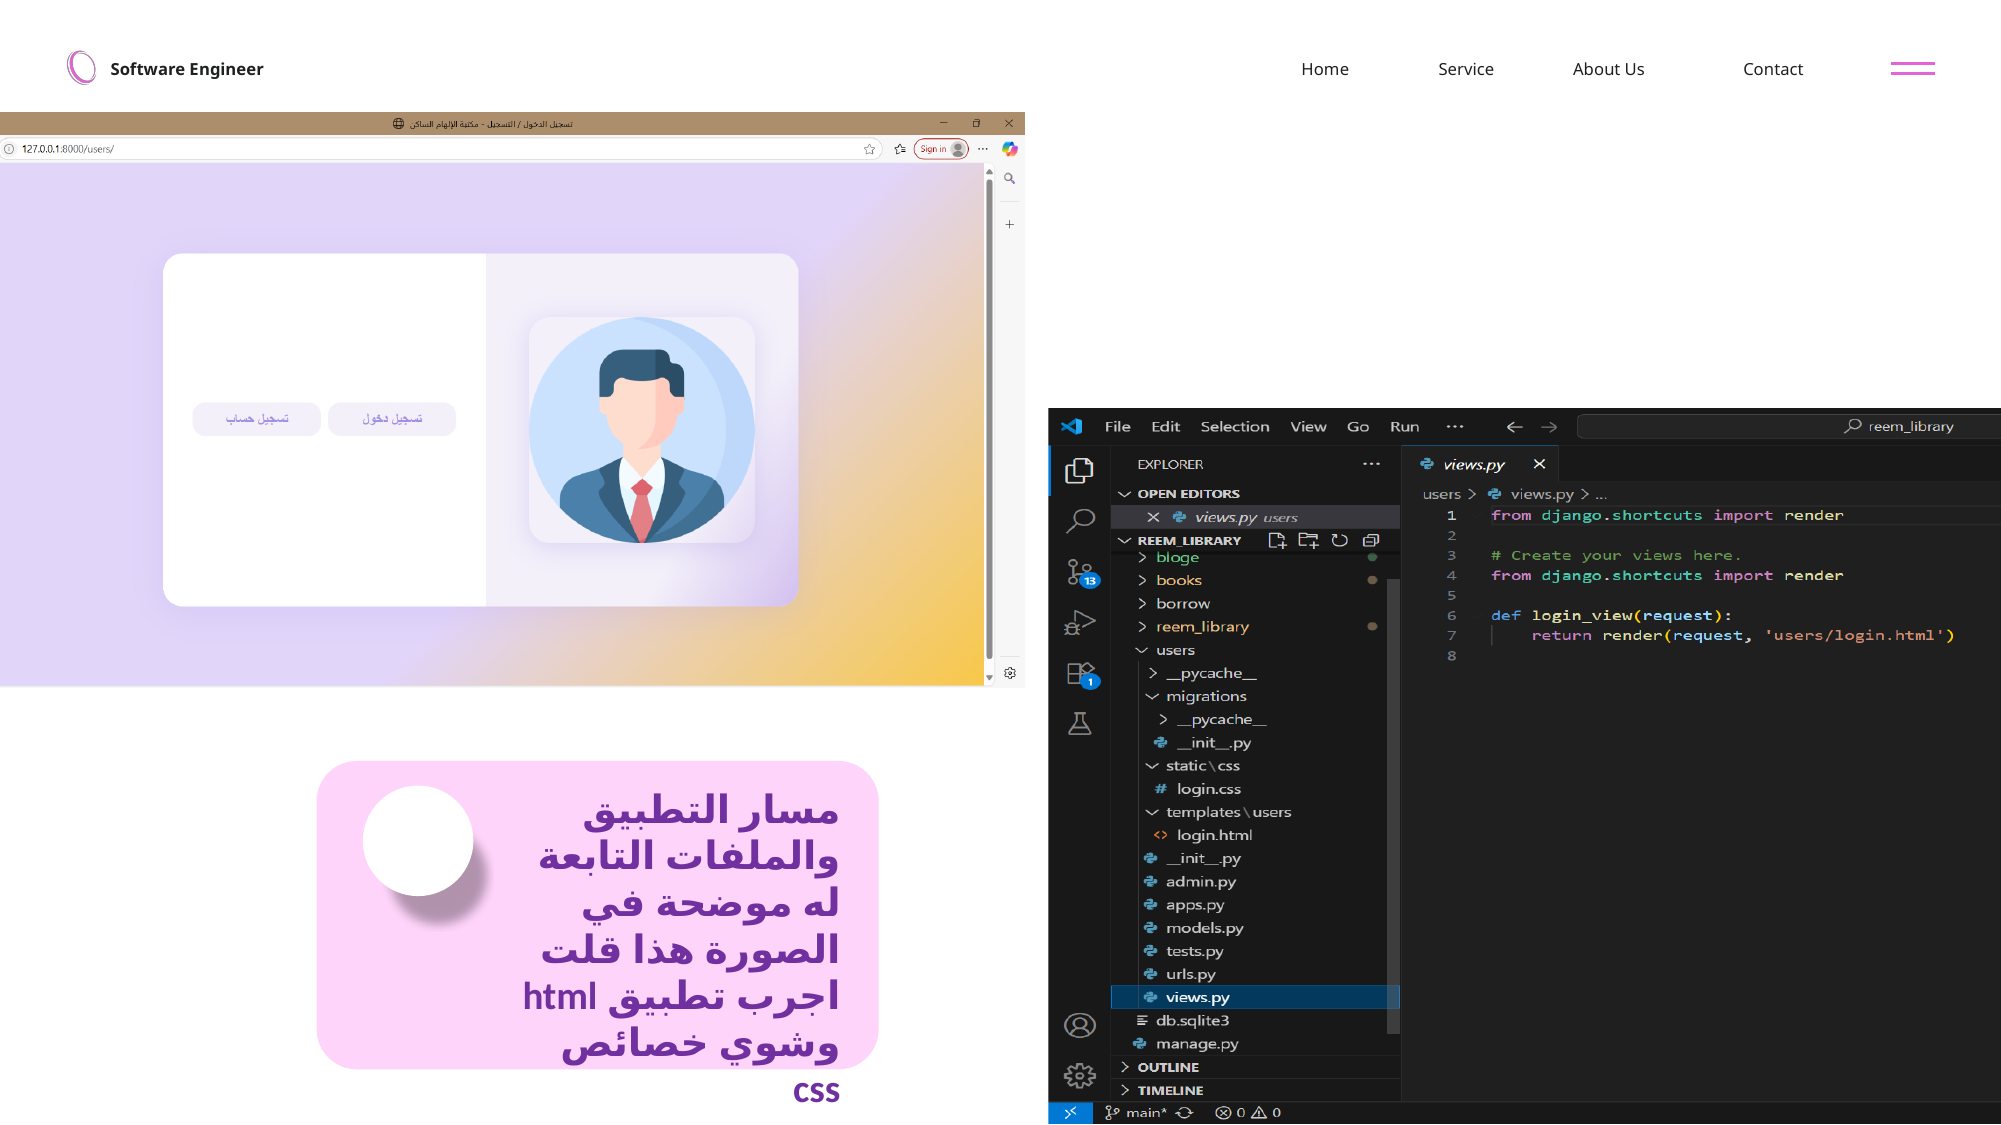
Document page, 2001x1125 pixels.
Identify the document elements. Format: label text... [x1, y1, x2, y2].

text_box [362, 785, 474, 897]
text_box مسار التطبيق والملفات التابعة له موضحة في الصورة هذا قلت اجرب تطبيق html وشوي خصائص css [489, 1070, 856, 1118]
picture [0, 112, 1025, 688]
picture [1048, 408, 2001, 1124]
text_box About Us [1573, 55, 1690, 79]
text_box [316, 760, 879, 1070]
text_box Service [1438, 55, 1519, 79]
text_box Home [1301, 55, 1390, 79]
text_box Contact [1743, 55, 1851, 79]
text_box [1891, 61, 1935, 65]
text_box [65, 50, 97, 87]
text_box Software Engineer [110, 55, 300, 79]
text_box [1891, 71, 1935, 76]
